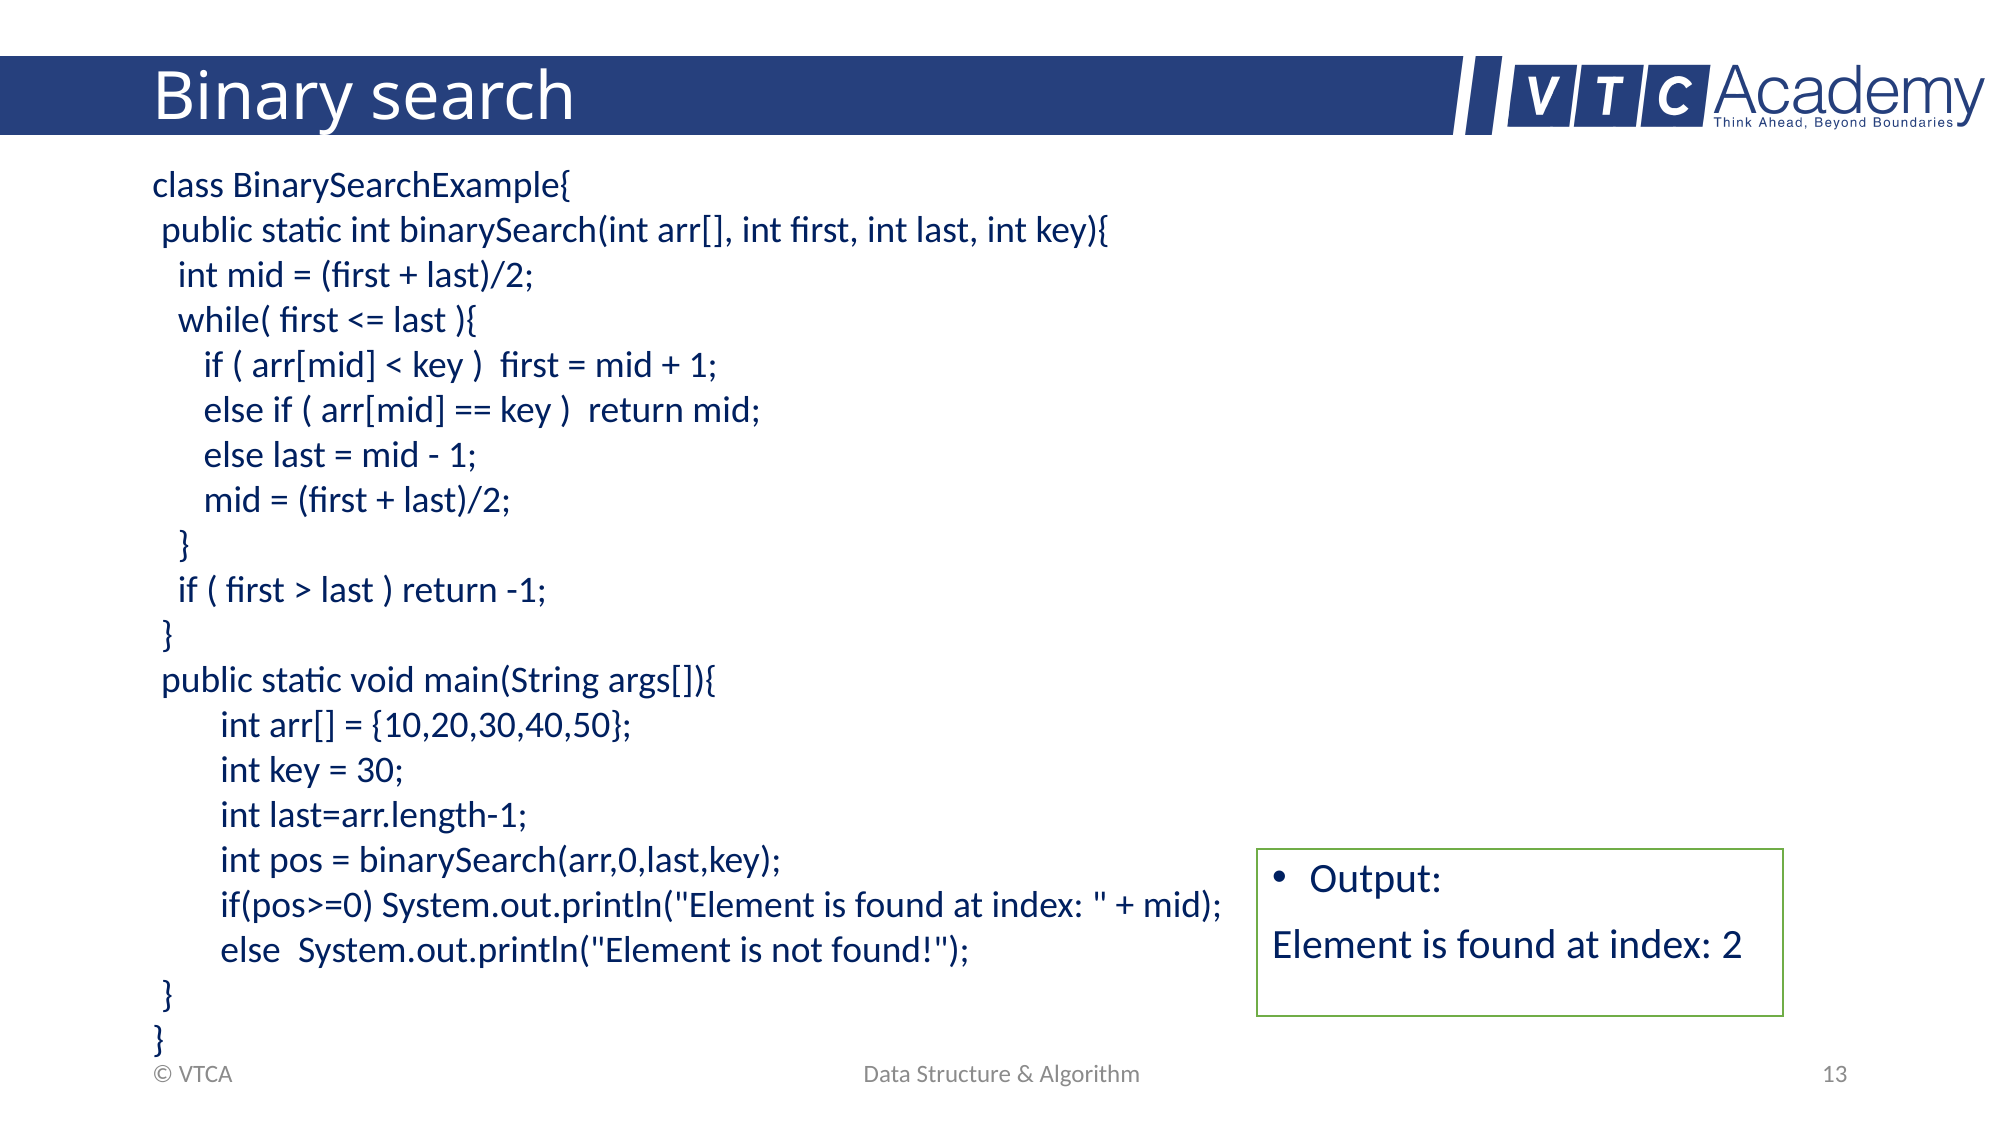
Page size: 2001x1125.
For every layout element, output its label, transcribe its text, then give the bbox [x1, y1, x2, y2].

list class BinarySearchExample{ public static int binarySearch(int arr[], int first, int last, int key){ int mid = (first + last)/2; while( first <= last ){ if ( arr[mid] < key ) first = mid + 1; else if ( arr[mid] == key ) return mid; else last = mid - 1; mid = (first + last)/2; } if ( first > last ) return -1; } public static void main(String args[]){ int arr[] = {10,20,30,40,50}; int key = 30; int last=arr.length-1; int pos = binarySearch(arr,0,last,key); if(pos>=0) System.out.println("Element is found at index: " + mid); else System.out.println("Element is not found!"); } } [137, 152, 1863, 1043]
slide_number 13 [1640, 1043, 1863, 1103]
footer Data Structure & Algorithm [388, 1043, 1617, 1103]
picture [1863, 50, 2001, 144]
text_box Output: Element is found at index: 2 [1256, 848, 1784, 1017]
picture [0, 56, 137, 135]
slide_number © VTCA [137, 1043, 365, 1103]
title Binary search [137, 43, 1863, 152]
